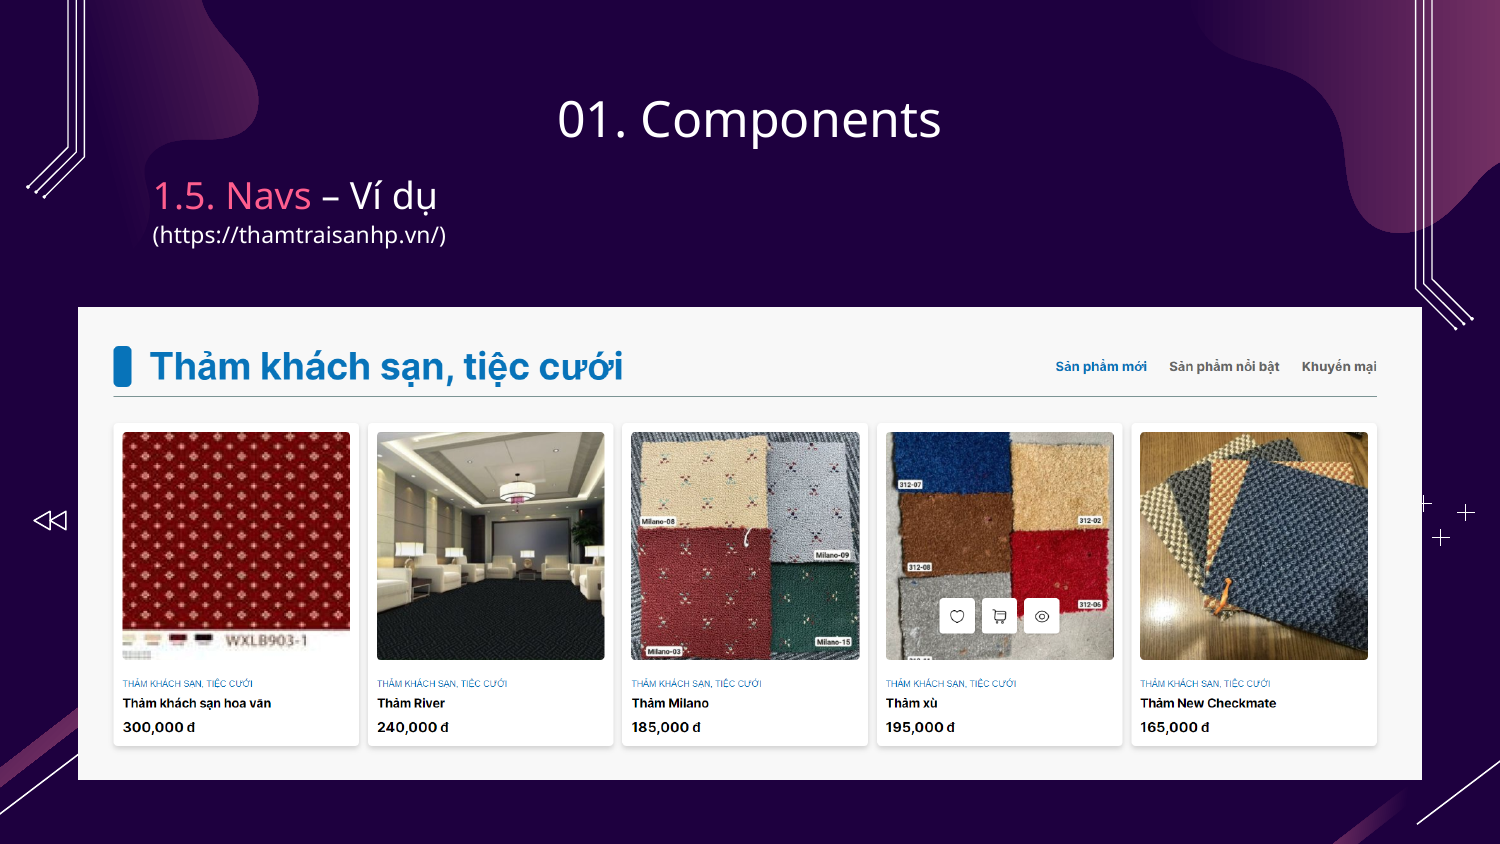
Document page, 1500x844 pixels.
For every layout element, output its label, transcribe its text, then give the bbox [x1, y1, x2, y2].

title 01. Components [118, 72, 1382, 167]
subtitle 1.5. Navs – Ví dụ (https://thamtraisanhp.vn/) [137, 196, 716, 264]
picture [77, 307, 1422, 780]
